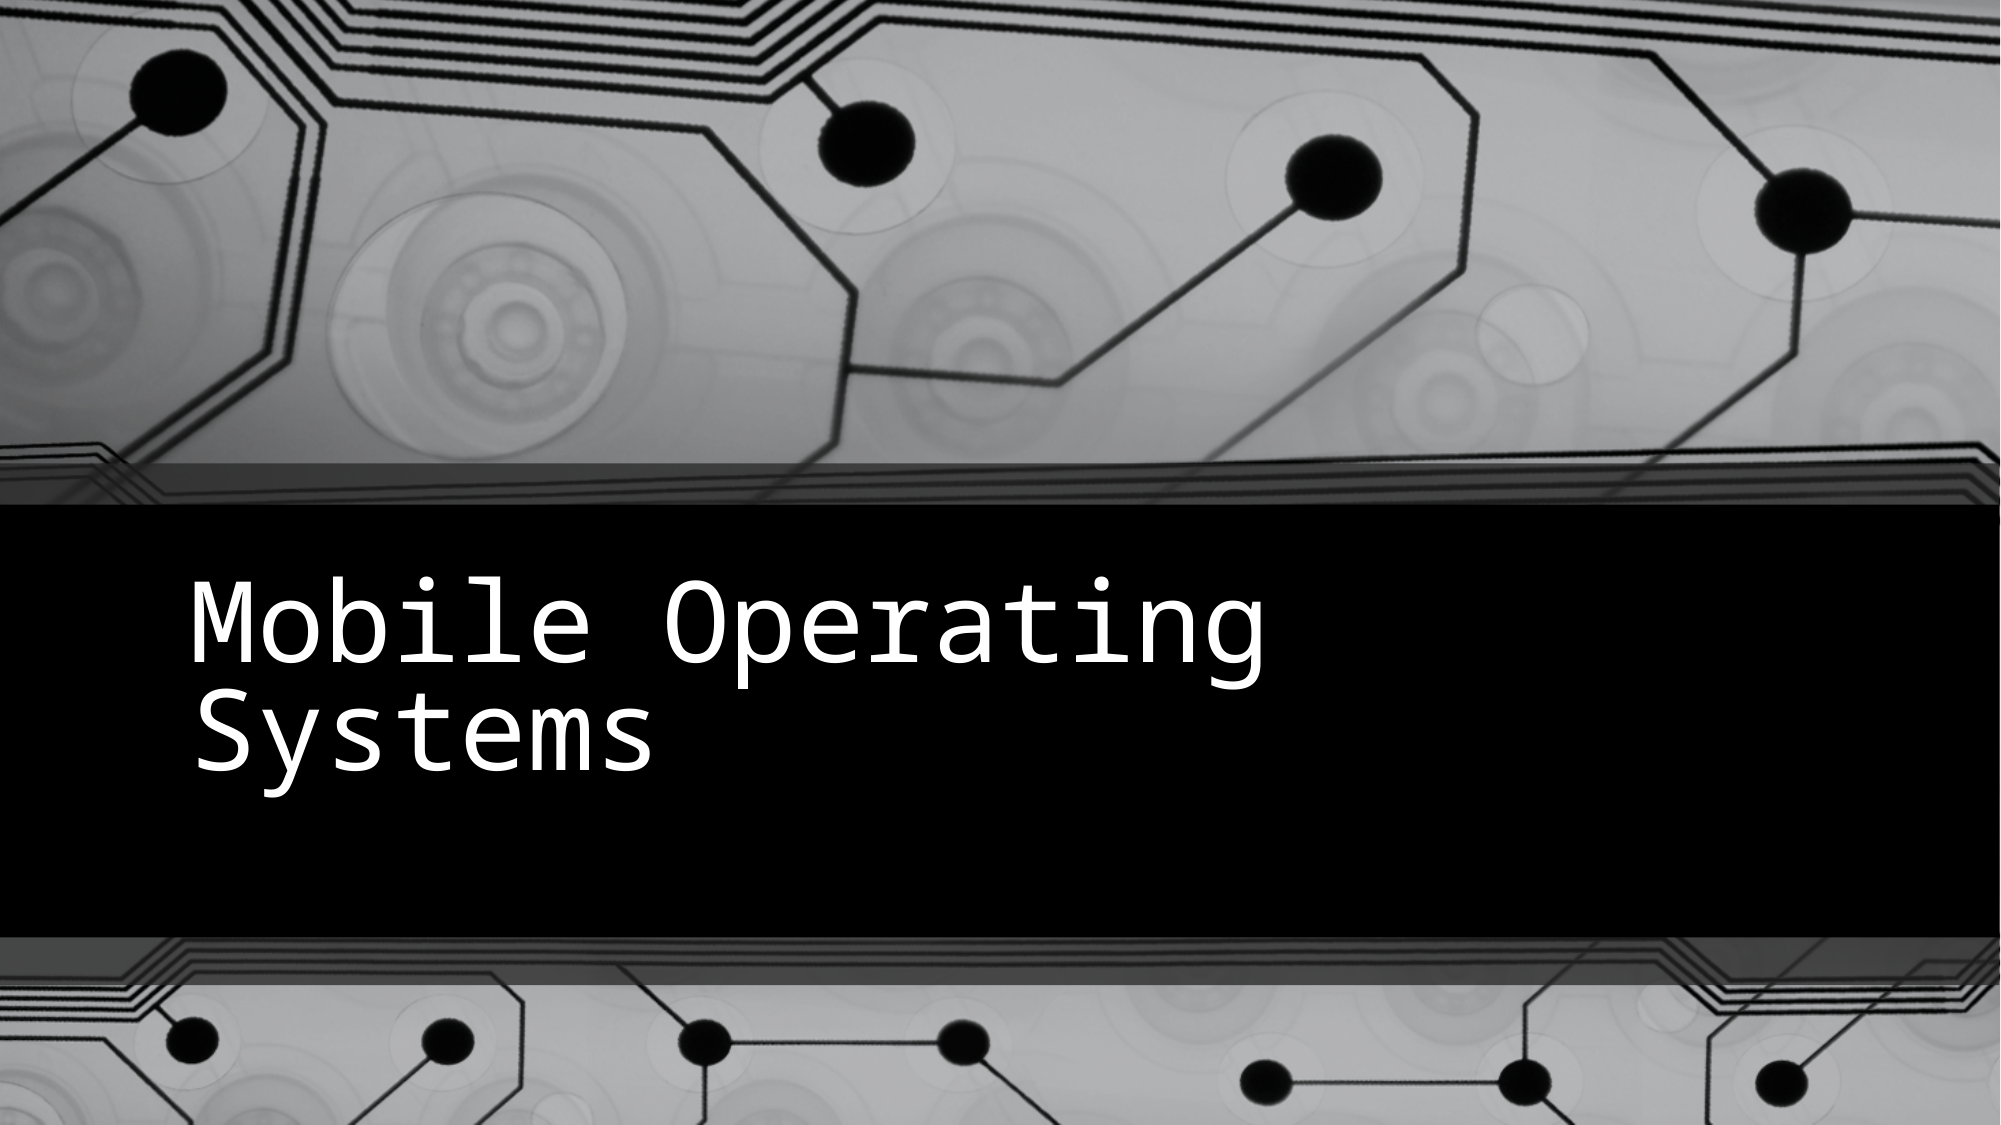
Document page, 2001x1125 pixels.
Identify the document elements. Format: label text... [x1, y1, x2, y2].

picture [0, 0, 2001, 1125]
title Mobile Operating Systems [174, 519, 1825, 800]
